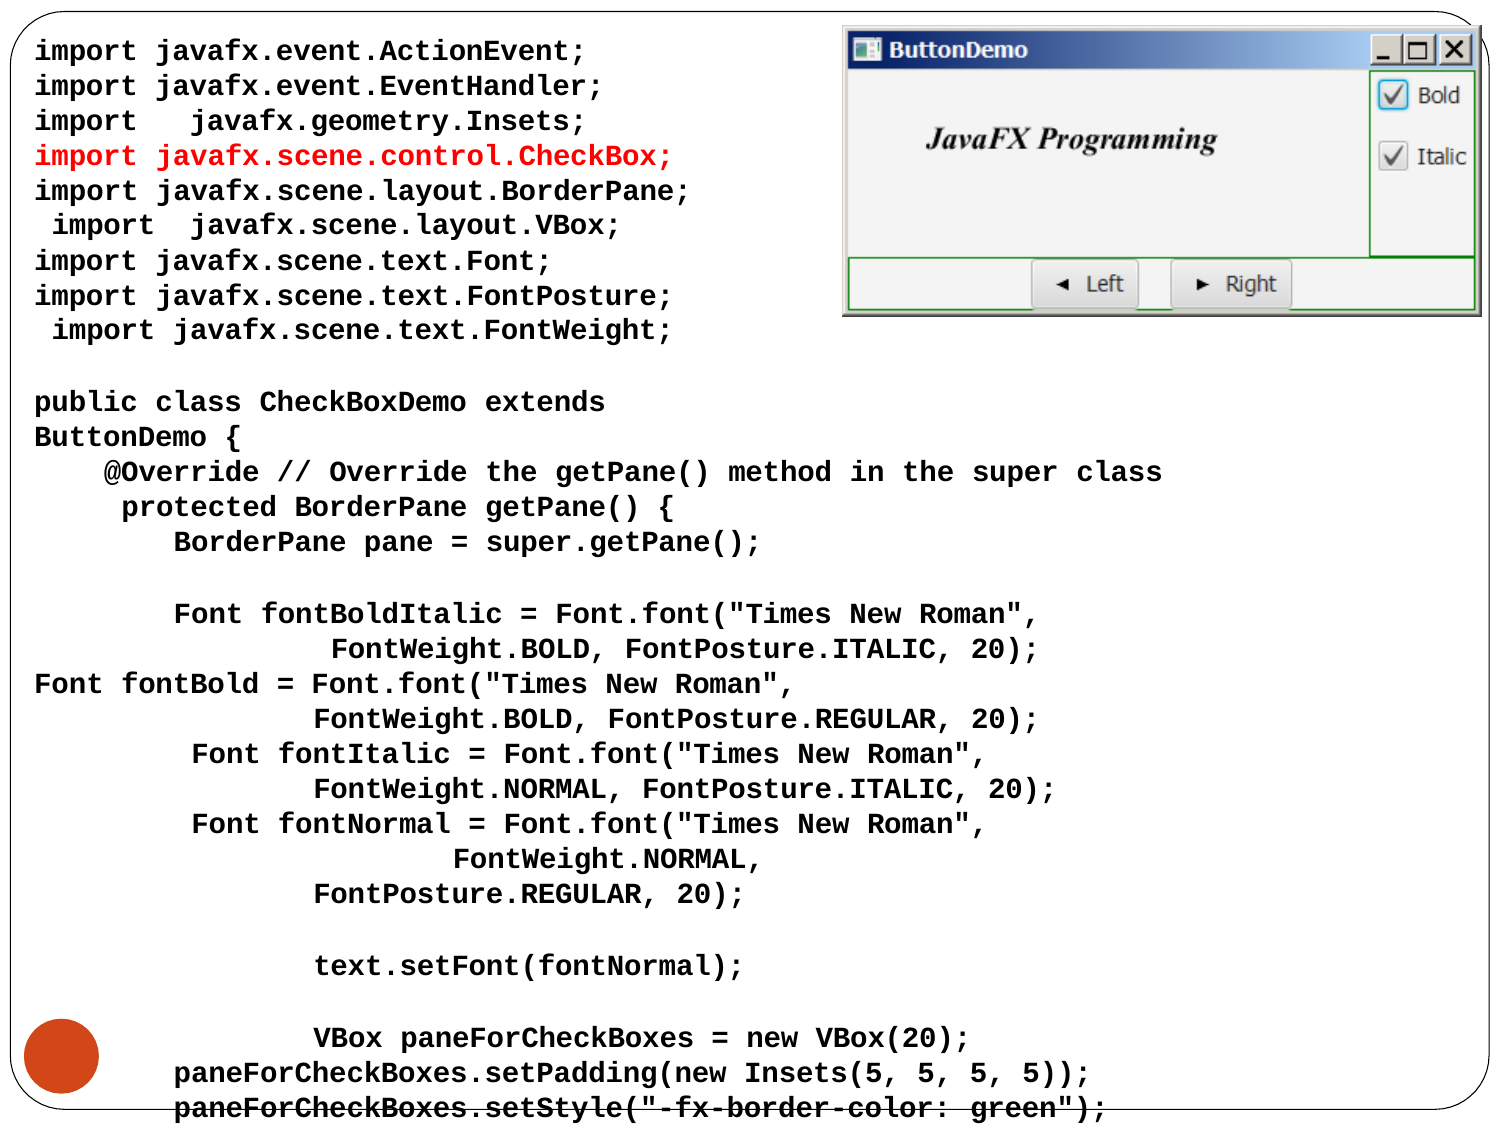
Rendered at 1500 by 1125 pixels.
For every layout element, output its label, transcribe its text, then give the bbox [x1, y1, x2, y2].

picture [841, 25, 1482, 317]
text_box import javafx.event.ActionEvent; import javafx.event.EventHandler; import javafx.geometry.Insets; import javafx.scene.control.CheckBox; import javafx.scene.layout.BorderPane; import javafx.scene.layout.VBox; import javafx.scene.text.Font; import javafx.scene.text.FontPosture; import javafx.scene.text.FontWeight; public class CheckBoxDemo extends ButtonDemo { @Override // Override the getPane() method in the super class protected BorderPane getPane() { BorderPane pane = super.getPane(); Font fontBoldItalic = Font.font("Times New Roman", FontWeight.BOLD, FontPosture.ITALIC, 20); Font fontBold = Font.font("Times New Roman", FontWeight.BOLD, FontPosture.REGULAR, 20); Font fontItalic = Font.font("Times New Roman", FontWeight.NORMAL, FontPosture.ITALIC, 20); Font fontNormal = Font.font("Times New Roman", FontWeight.NORMAL, FontPosture.REGULAR, 20); text.setFont(fontNormal); VBox paneForCheckBoxes = new VBox(20); paneForCheckBoxes.setPadding(new Insets(5, 5, 5, 5)); paneForCheckBoxes.setStyle("-fx-border-color: green"); [32, 29, 1171, 1124]
text_box [23, 1018, 99, 1094]
